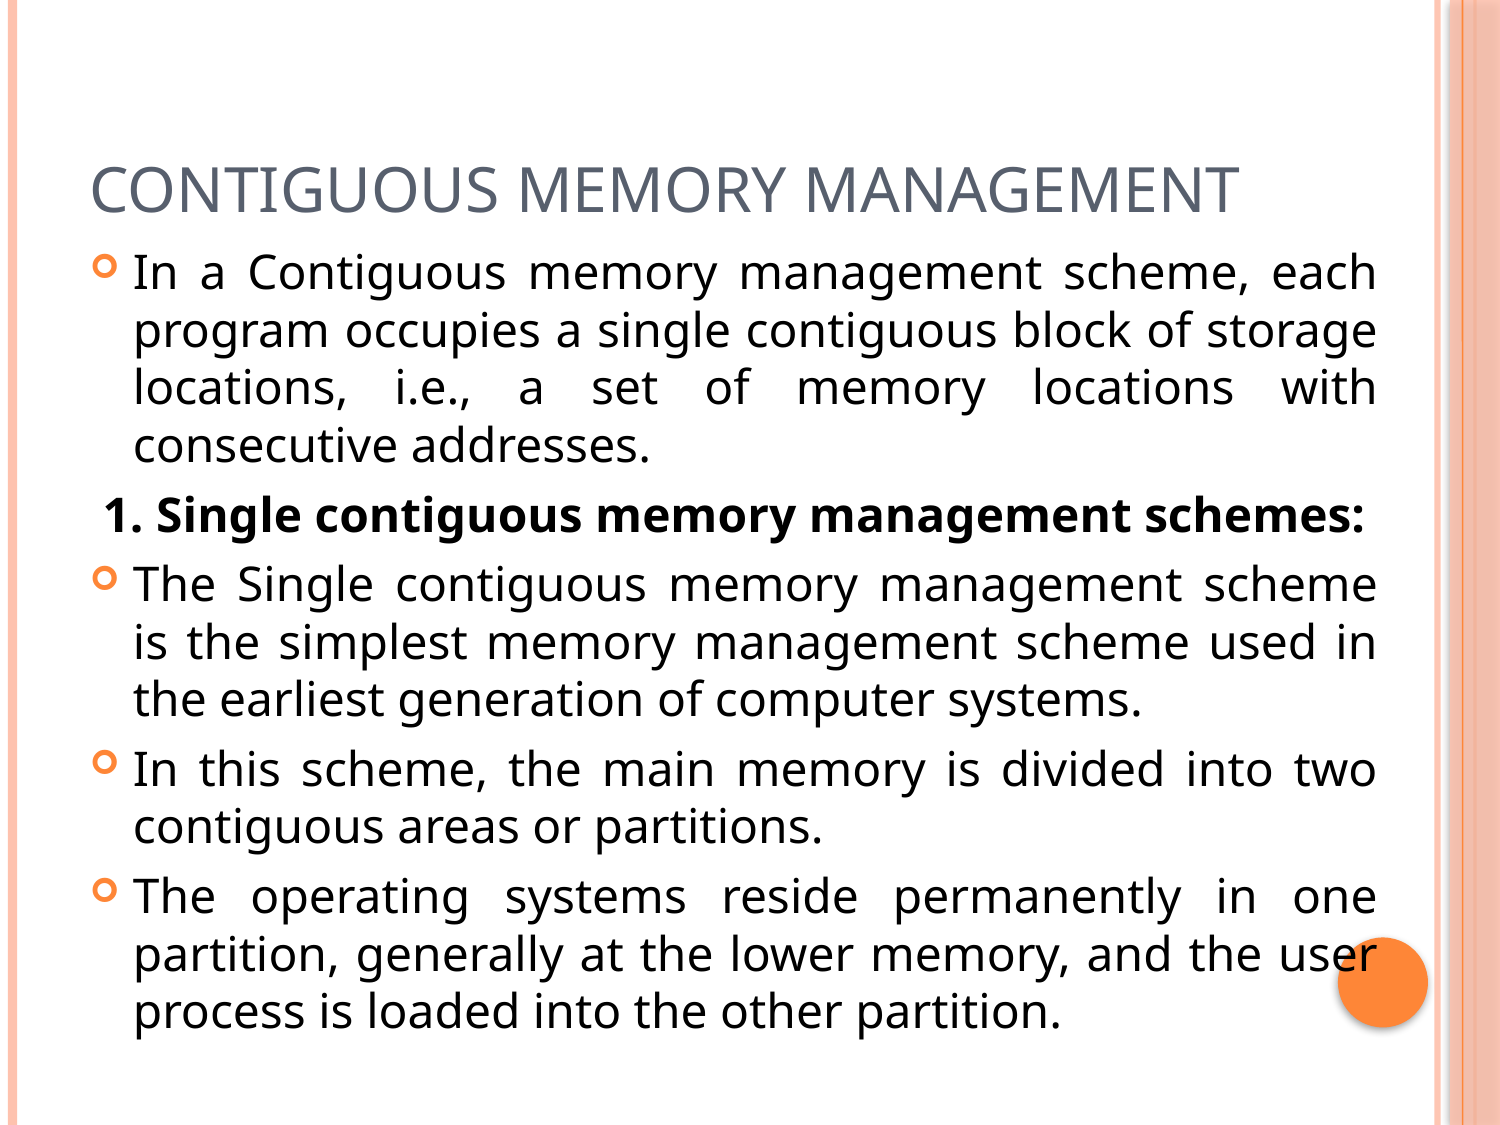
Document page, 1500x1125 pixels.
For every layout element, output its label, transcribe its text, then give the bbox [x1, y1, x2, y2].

list In a Contiguous memory management scheme, each program occupies a single contiguous block of storage locations, i.e., a set of memory locations with consecutive addresses. 1. Single contiguous memory management schemes: The Single contiguous memory management scheme is the simplest memory management scheme used in the earliest generation of computer systems. In this scheme, the main memory is divided into two contiguous areas or partitions. The operating systems reside permanently in one partition, generally at the lower memory, and the user process is loaded into the other partition. [75, 234, 1395, 1125]
title CONTIGUOUS MEMORY MANAGEMENT [75, 45, 1418, 233]
